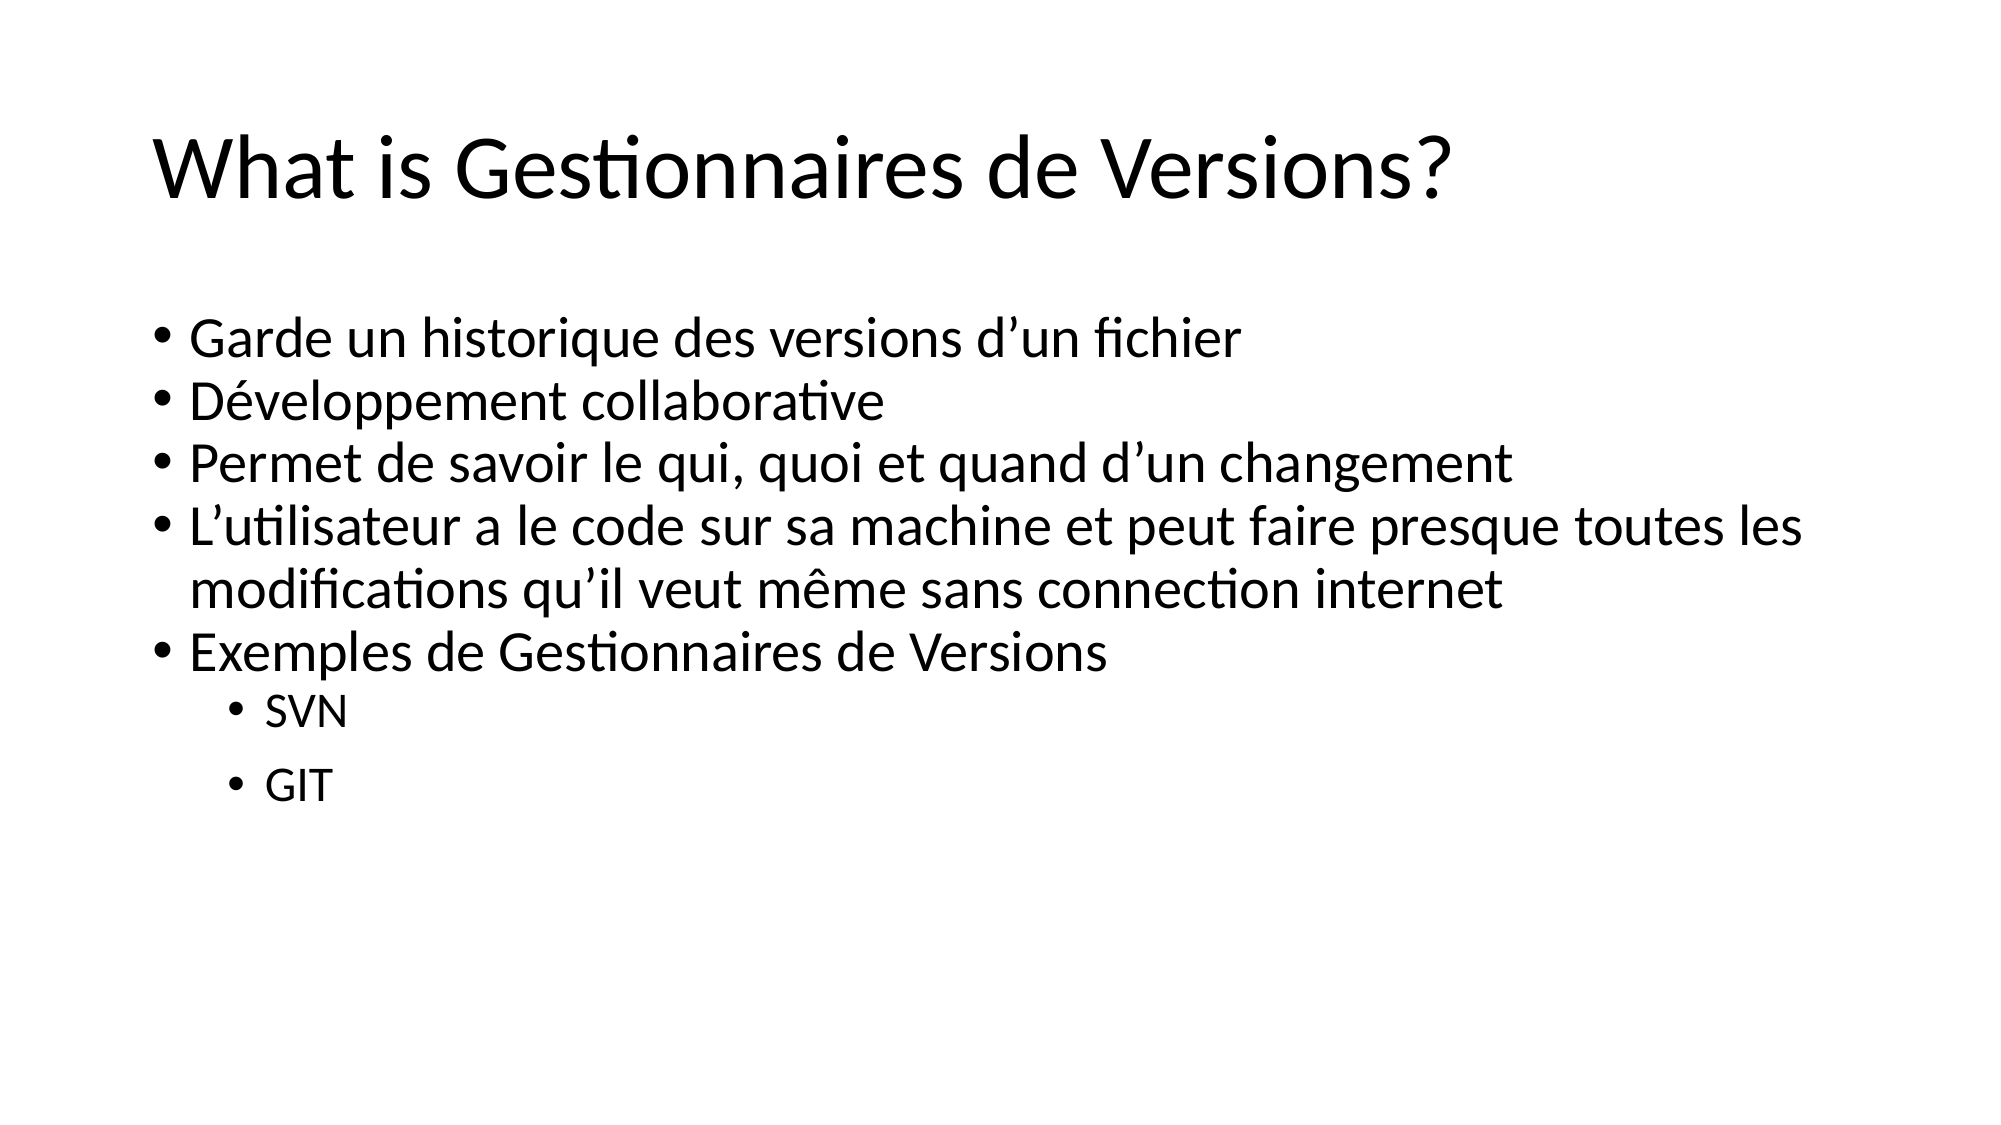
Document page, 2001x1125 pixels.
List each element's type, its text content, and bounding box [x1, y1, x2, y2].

title What is Gestionnaires de Versions? [137, 59, 1863, 278]
list Garde un historique des versions d’un fichier Développement collaborative Permet de savoir le qui, quoi et quand d’un changement L’utilisateur a le code sur sa machine et peut faire presque toutes les modifications qu’il veut même sans connection internet Exemples de Gestionnaires de Versions SVN GIT [137, 299, 1863, 1014]
